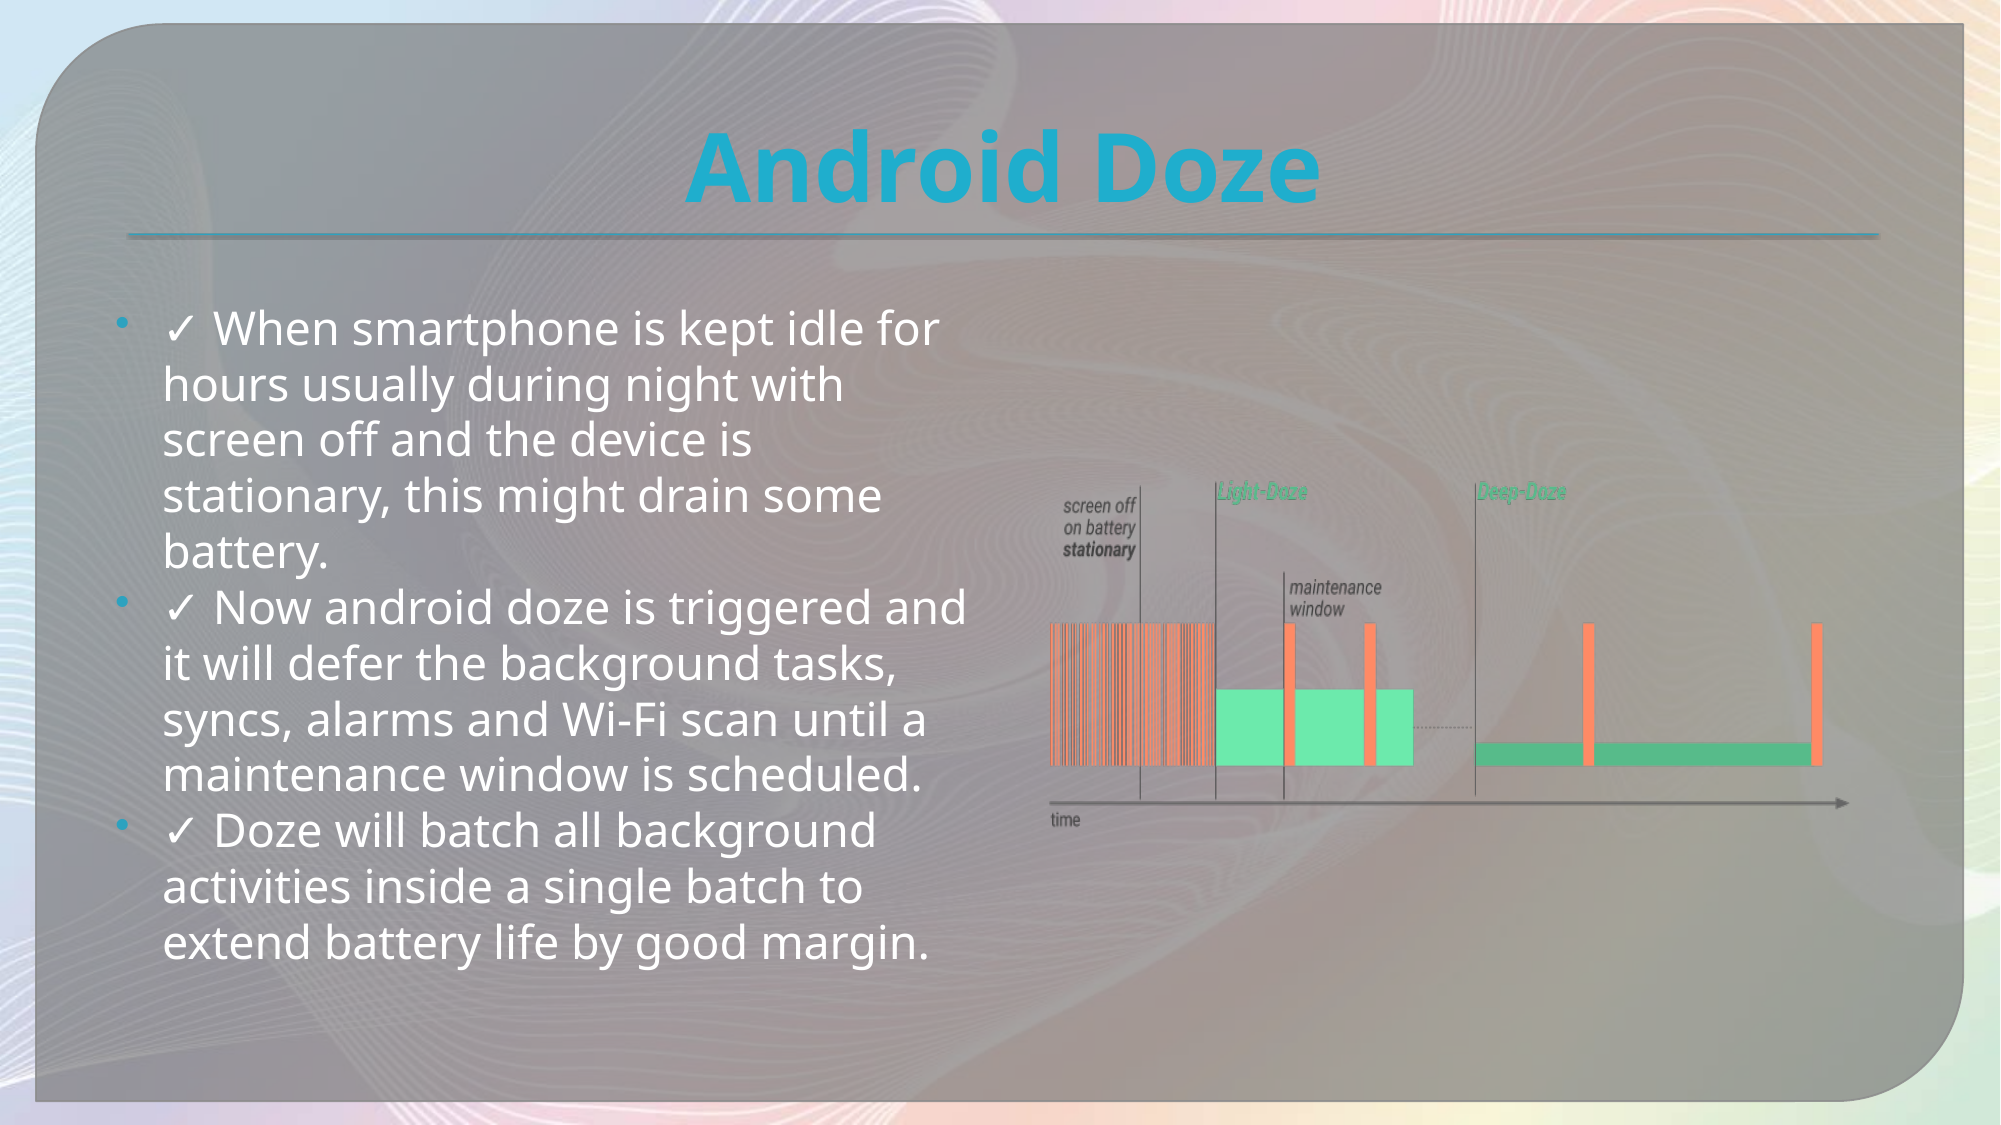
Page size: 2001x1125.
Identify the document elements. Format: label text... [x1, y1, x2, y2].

title Android Doze [99, 41, 1900, 230]
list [1039, 469, 1861, 841]
picture [0, 0, 2001, 1125]
list ✓ When smartphone is kept idle for hours usually during night with screen off and the device is stationary, this might drain some battery. ✓ Now android doze is triggered and it will defer the background tasks, syncs, alarms and Wi-Fi scan until a maintenance window is scheduled. ✓ Doze will batch all background activities inside a single batch to extend battery life by good margin. [102, 291, 986, 1034]
